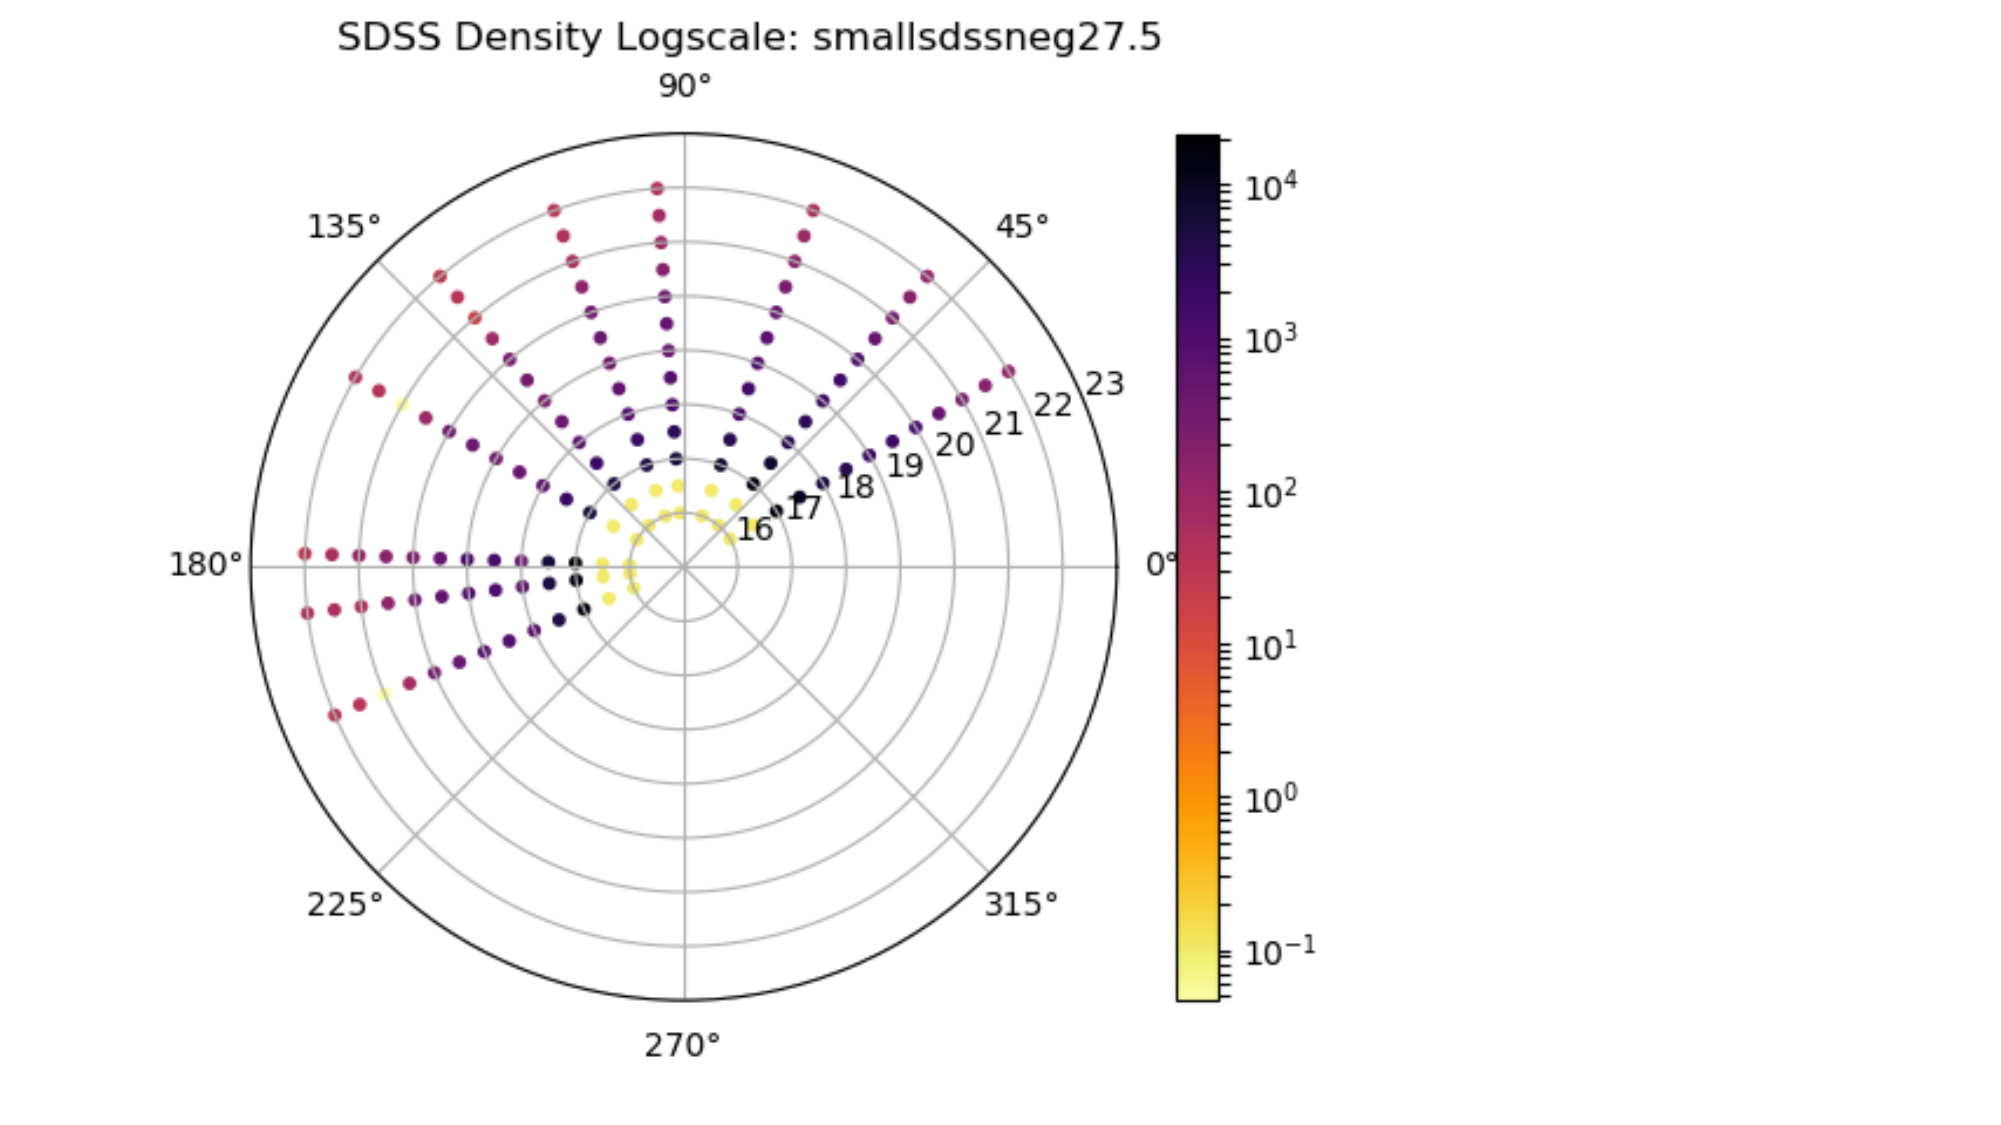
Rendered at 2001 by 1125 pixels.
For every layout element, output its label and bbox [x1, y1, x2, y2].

picture [0, 0, 1500, 1125]
